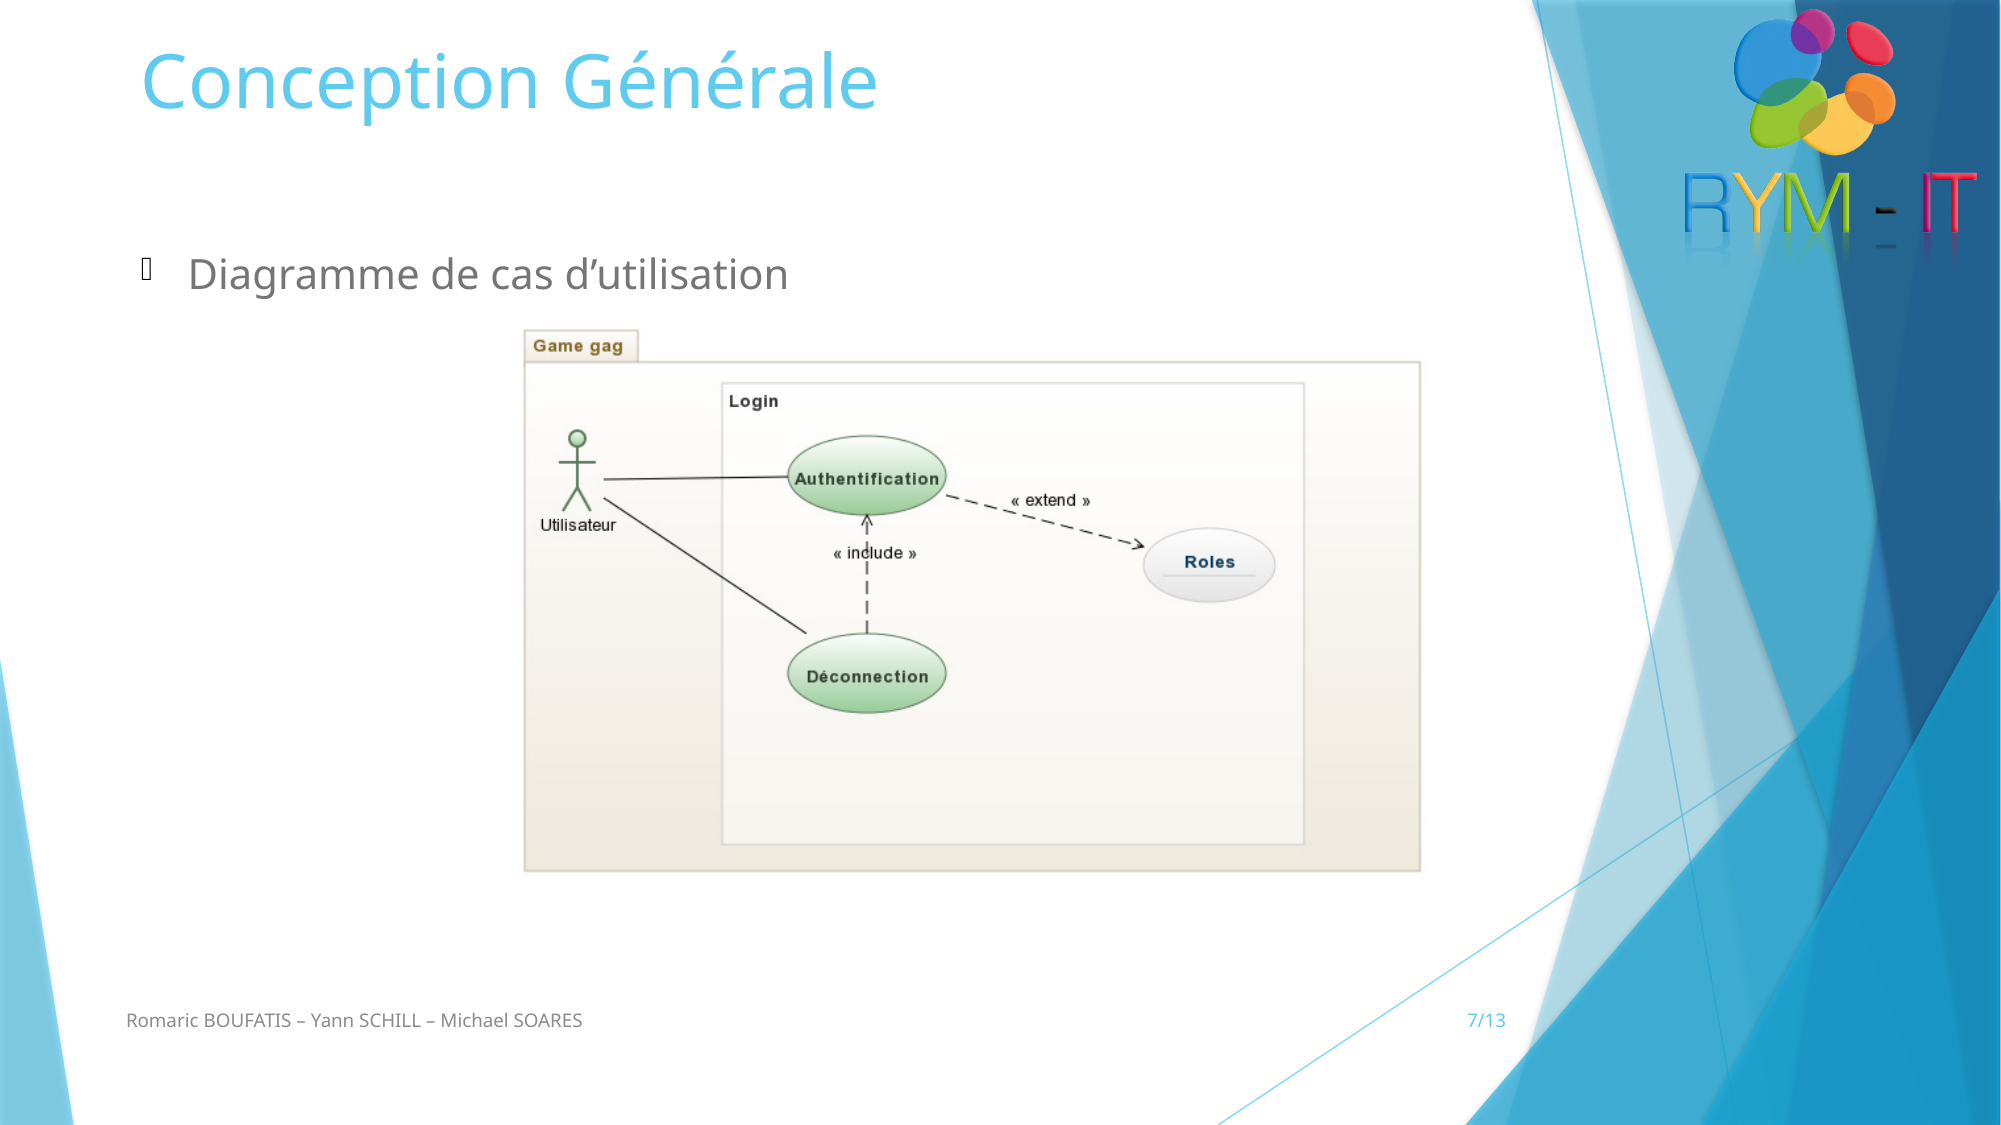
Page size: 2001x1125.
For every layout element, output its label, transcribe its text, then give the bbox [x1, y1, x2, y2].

slide_number 7/13 [1409, 991, 1522, 1051]
picture [1602, 0, 2001, 293]
text_box Diagramme de cas d’utilisation [125, 222, 883, 324]
title Conception Générale [125, 25, 1526, 273]
picture [458, 327, 1486, 937]
footer Romaric BOUFATIS – Yann SCHILL – Michael SOARES [111, 991, 1145, 1051]
